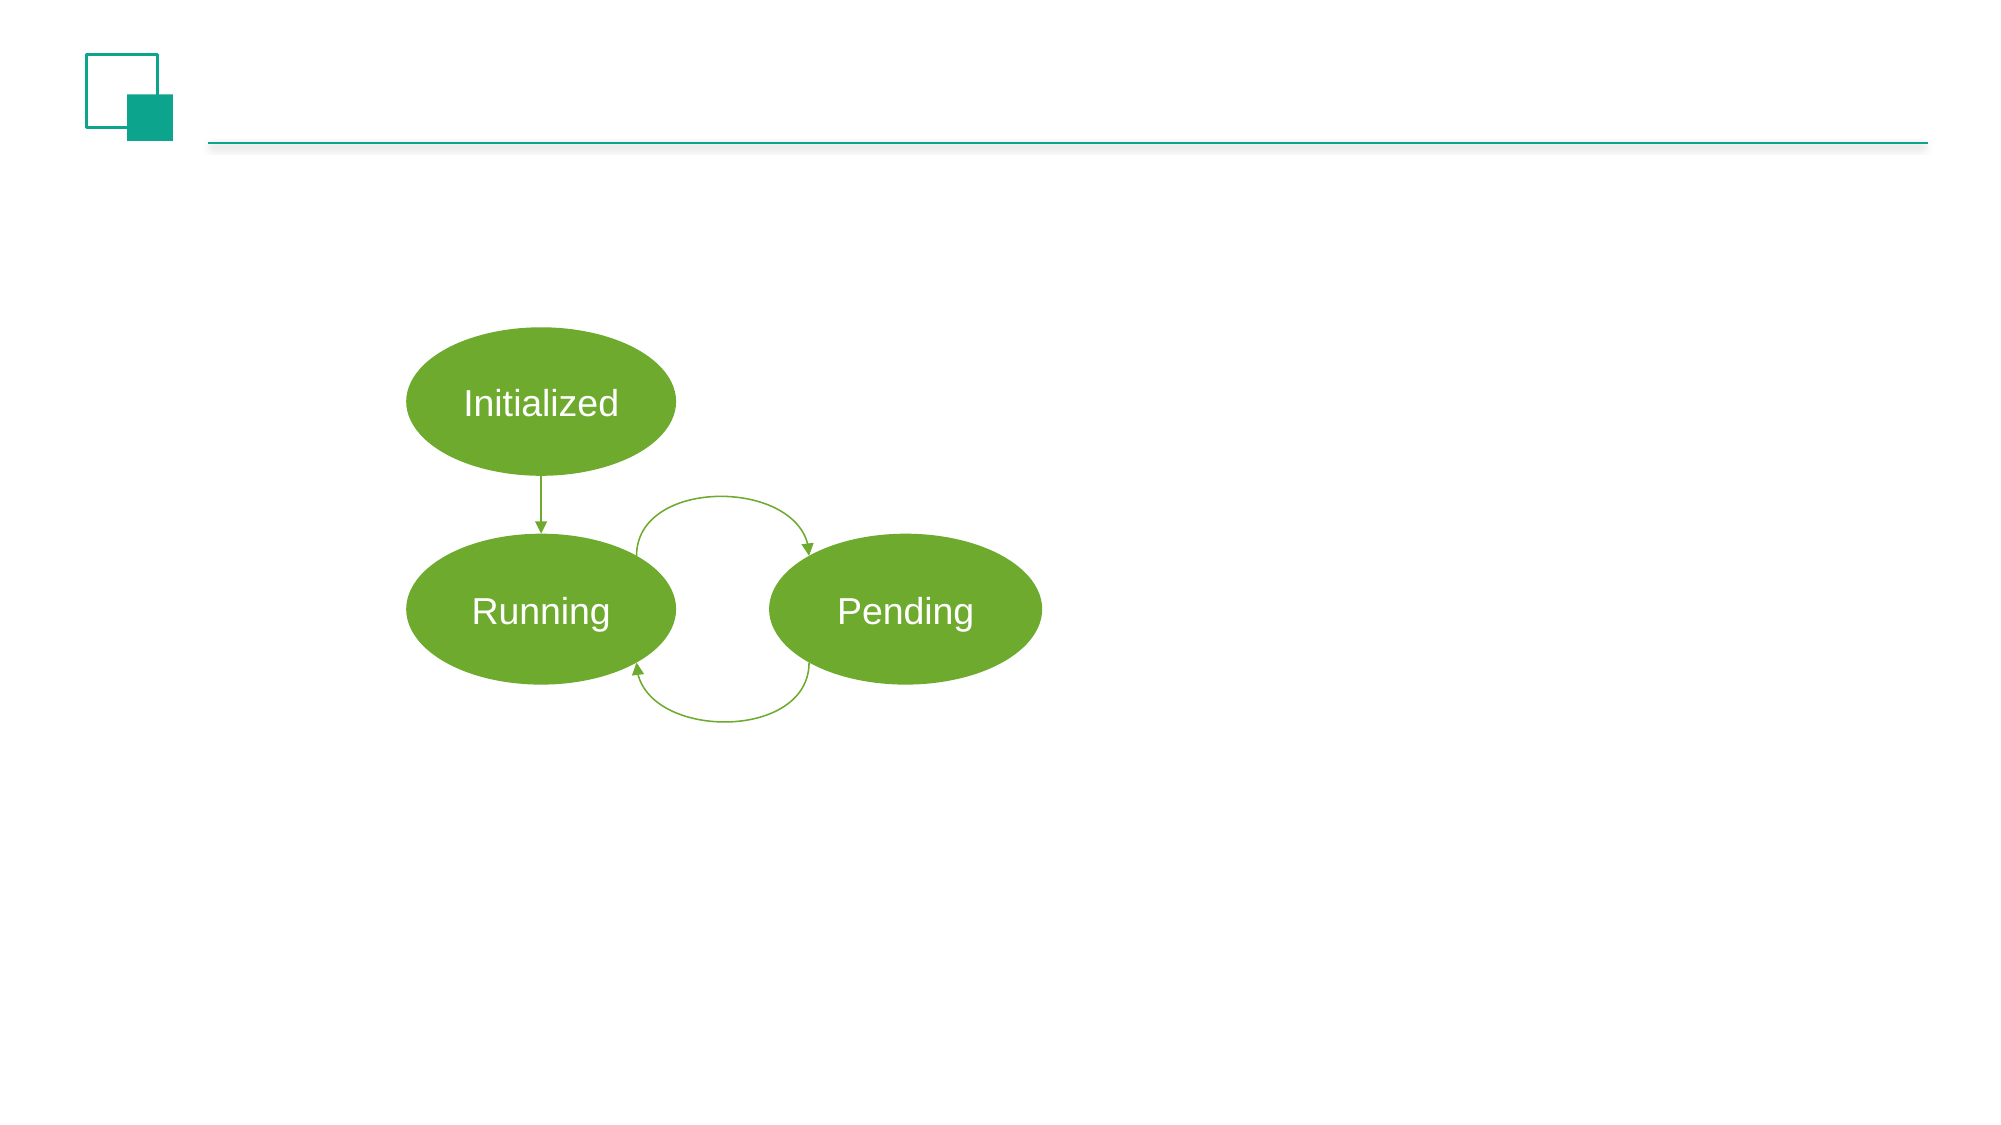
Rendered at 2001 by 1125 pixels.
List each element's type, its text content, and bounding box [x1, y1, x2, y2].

text_box Pending [766, 531, 1045, 687]
text_box Initialized [404, 325, 679, 478]
text_box Running [404, 531, 679, 687]
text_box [722, 469, 726, 576]
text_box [722, 576, 726, 750]
